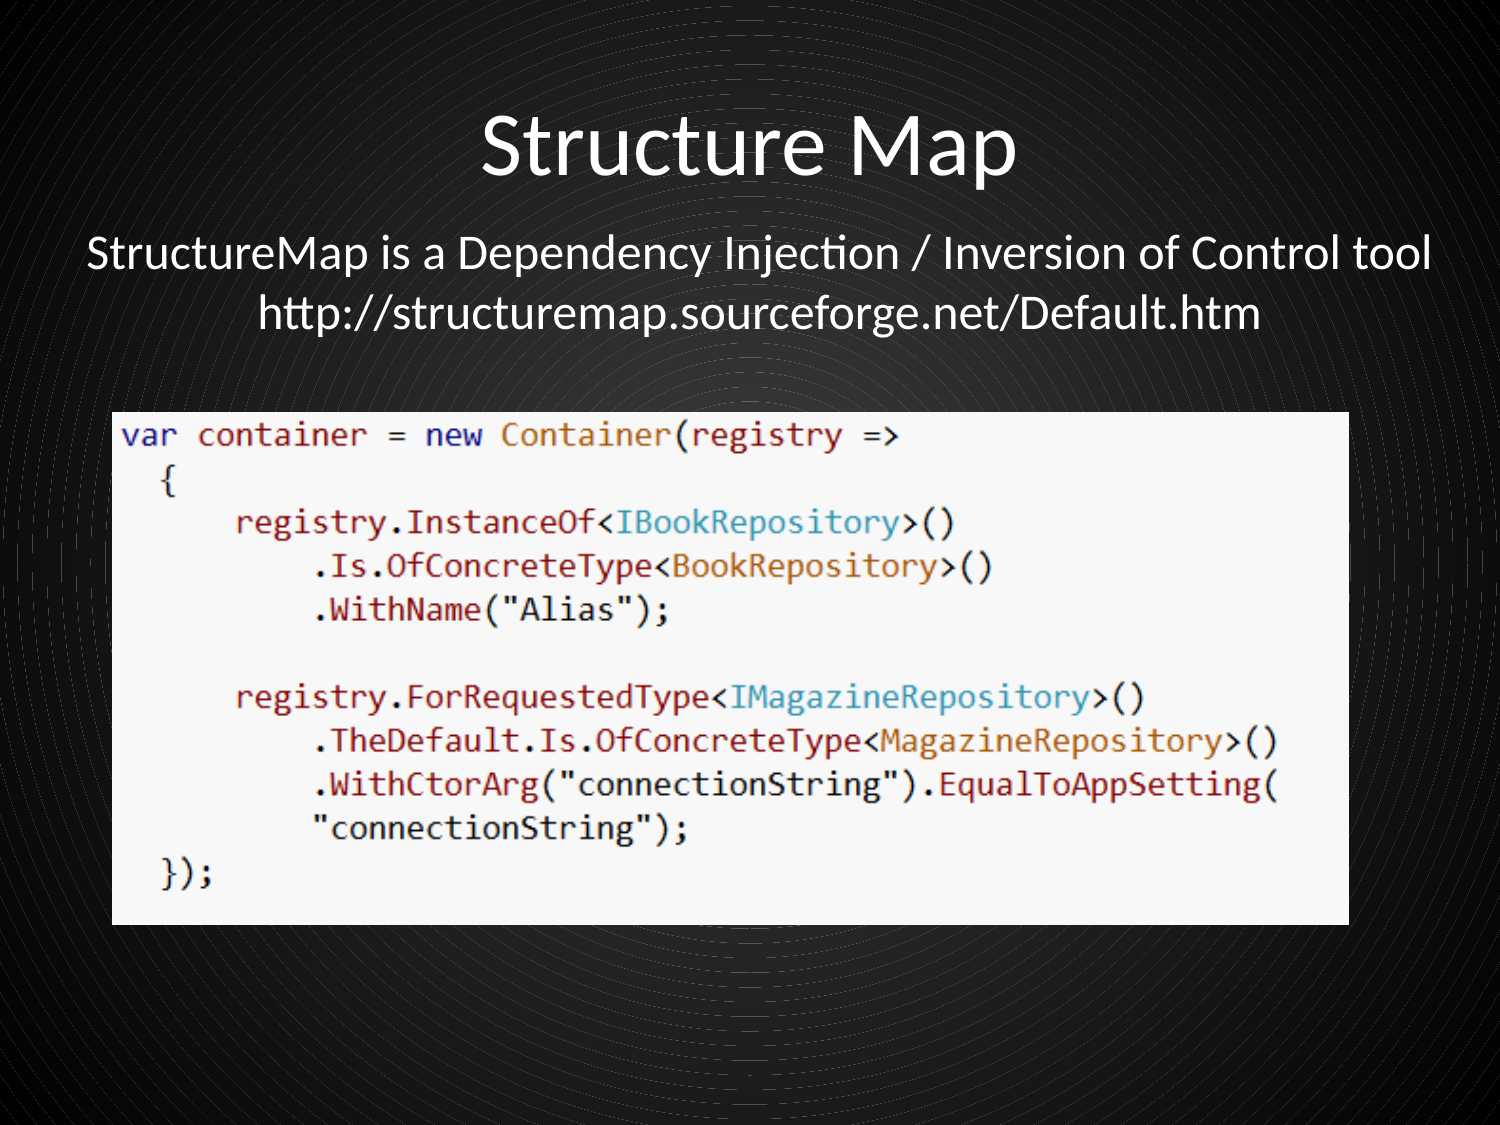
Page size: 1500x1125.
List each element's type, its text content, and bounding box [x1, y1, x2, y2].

text_box StructureMap is a Dependency Injection / Inversion of Control tool http://structuremap.sourceforge.net/Default.htm [71, 212, 1448, 348]
picture [112, 412, 1349, 926]
title Structure Map [75, 45, 1425, 212]
